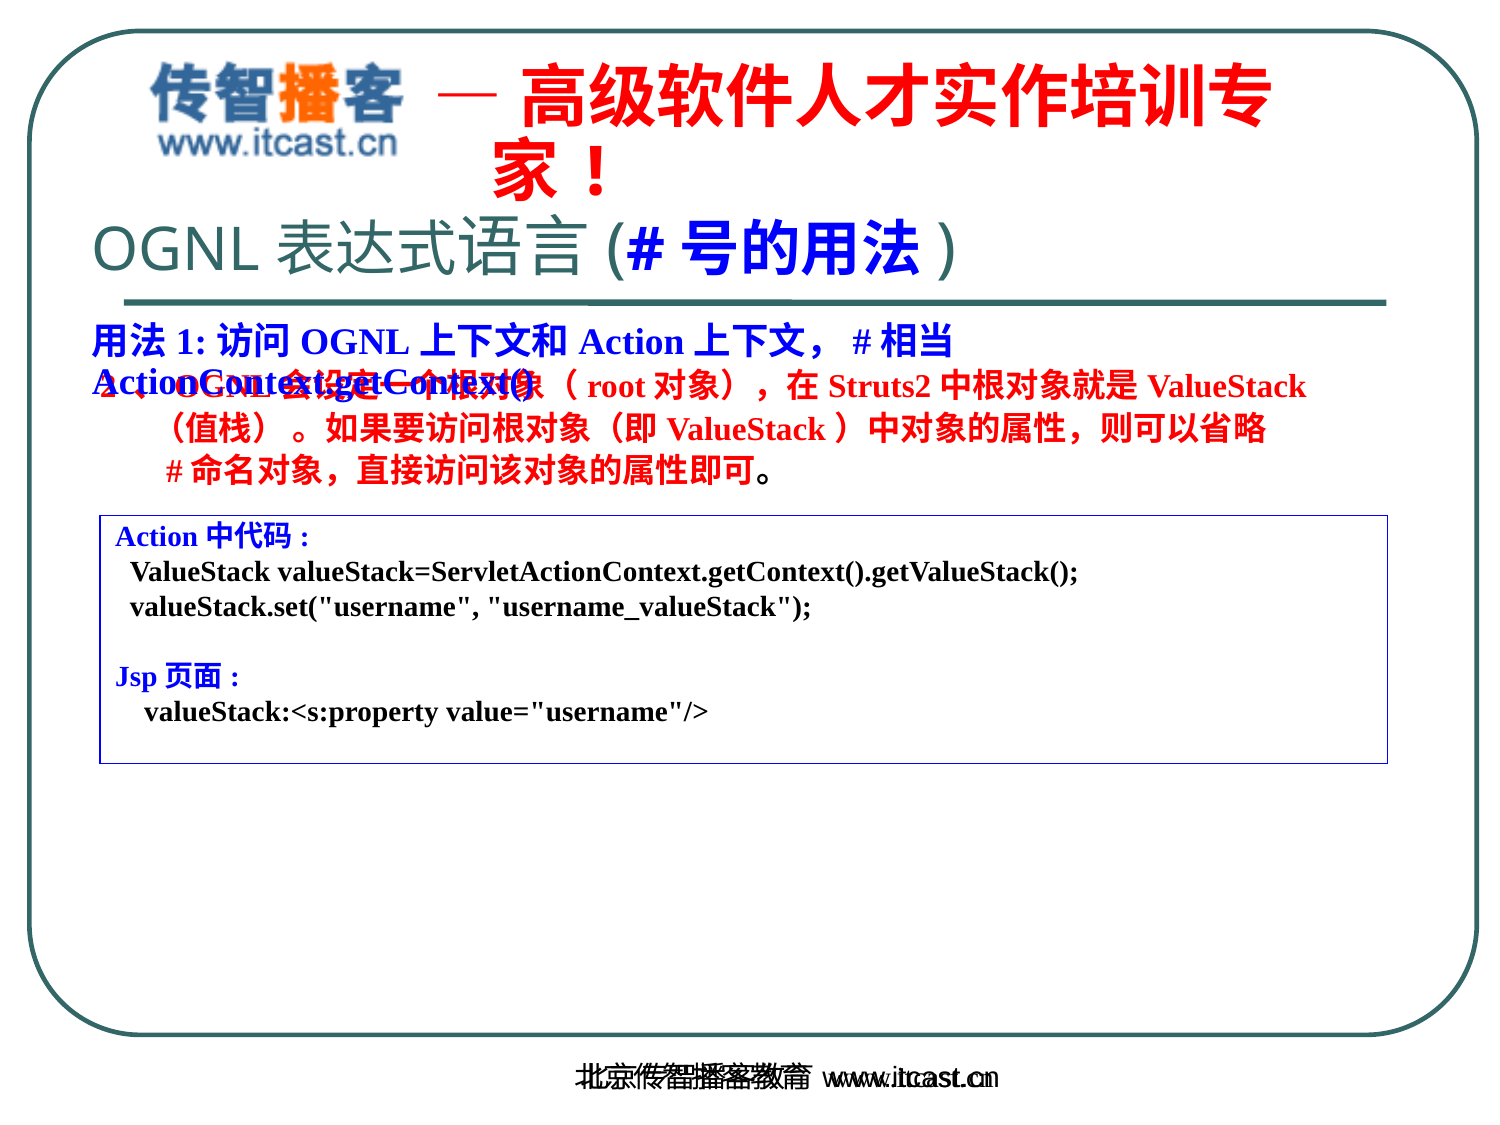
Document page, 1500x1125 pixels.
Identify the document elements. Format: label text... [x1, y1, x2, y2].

picture [147, 54, 408, 159]
text_box Action中代码: ValueStack valueStack=ServletActionContext.getContext().getValueStack(); valueStack.set("username", "username_valueStack"); Jsp页面: valueStack:<s:property value="username"/> [100, 515, 1388, 764]
text_box 北京传智播客教育 www.itcast.cn [549, 1050, 1025, 1125]
text_box 用法1:访问OGNL上下文和Action上下文，#相当ActionContext.getContext() [76, 314, 1418, 411]
title OGNL表达式语言(#号的用法) [76, 184, 1412, 291]
text_box 2 、OGNL会设定一个根对象（root对象），在Struts2中根对象就是ValueStack （值栈） 。如果要访问根对象（即ValueStack）中对象的属性，则可以省略 #命名对象，直接访问该对象的属性即可。 [76, 361, 1437, 498]
